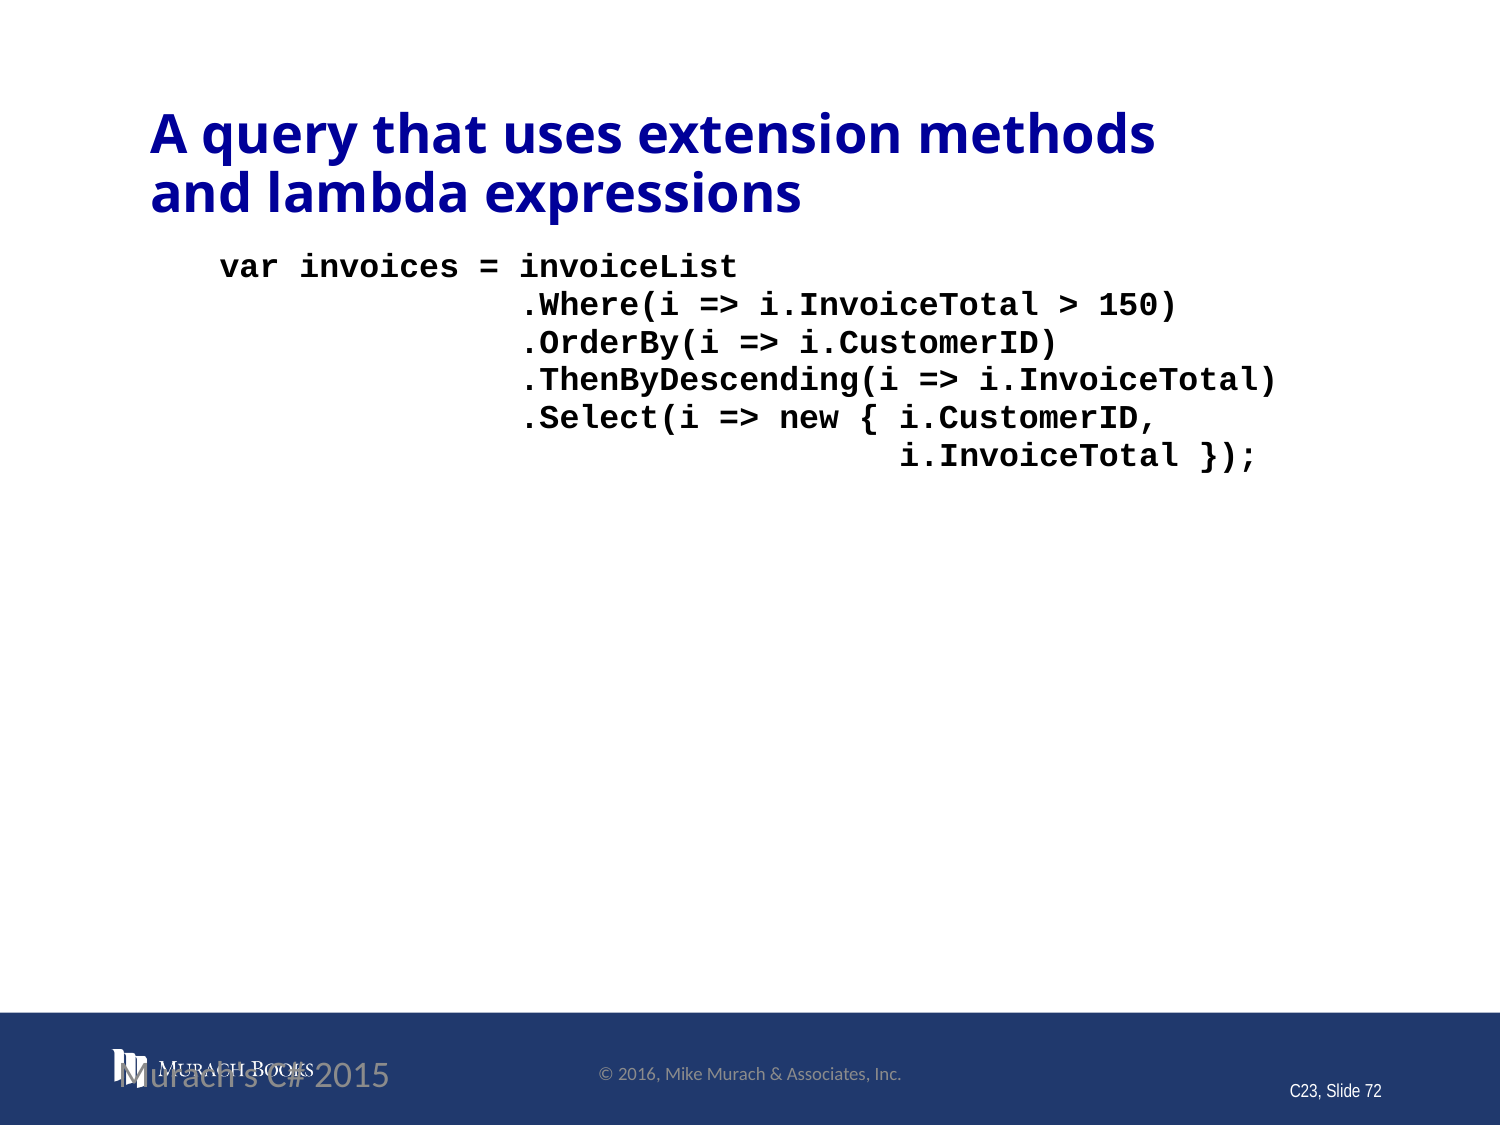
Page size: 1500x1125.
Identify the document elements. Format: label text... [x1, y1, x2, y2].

slide_number Murach's C# 2015 [103, 1042, 441, 1103]
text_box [162, 249, 1361, 478]
title A query that uses extension methods and lambda expressions [150, 99, 1350, 232]
slide_number C23, Slide 72 [1059, 1042, 1397, 1103]
footer © 2016, Mike Murach & Associates, Inc. [496, 1042, 1004, 1103]
